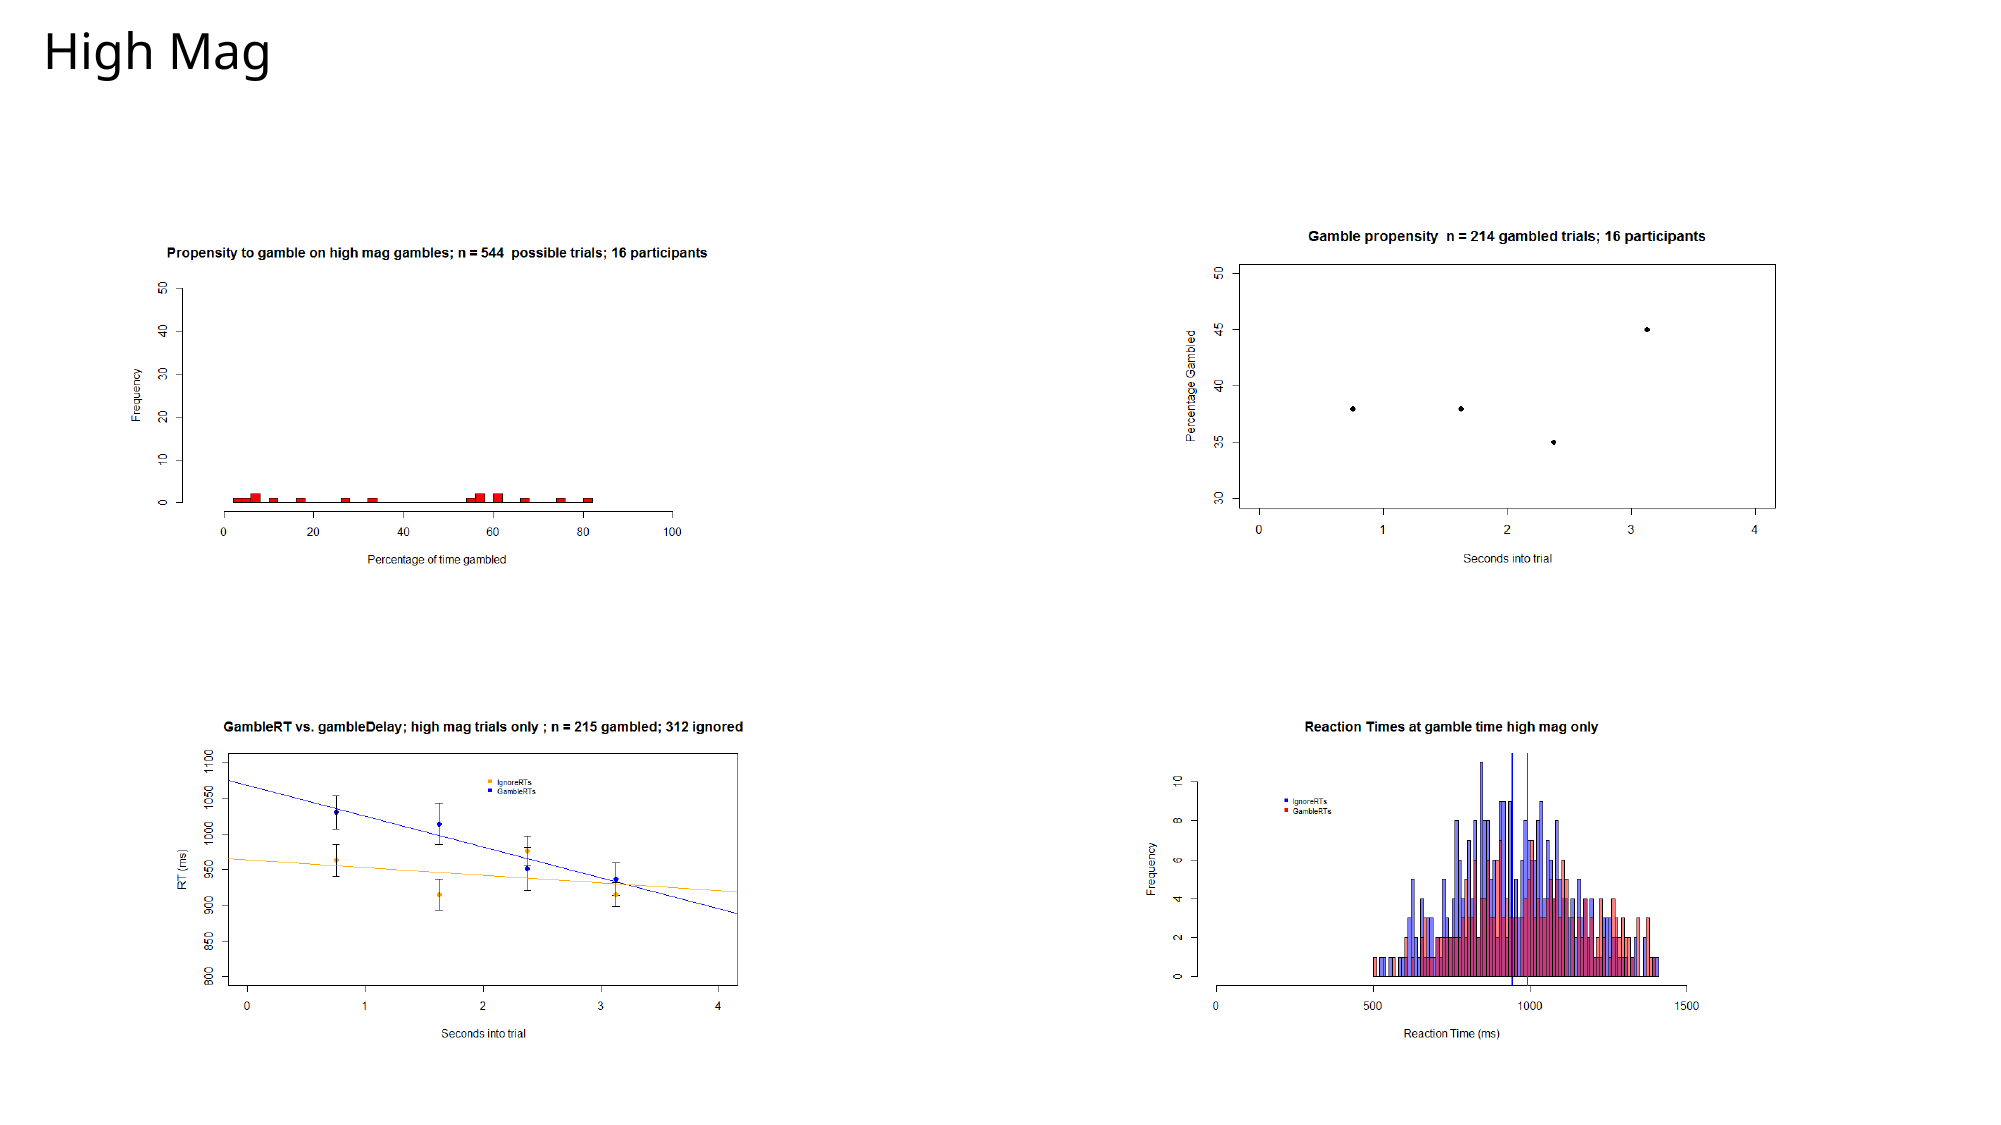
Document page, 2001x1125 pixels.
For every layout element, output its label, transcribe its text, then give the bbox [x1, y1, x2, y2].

title High Mag [28, 0, 319, 107]
picture [1142, 698, 1734, 1054]
picture [127, 224, 720, 580]
picture [173, 698, 766, 1054]
picture [1181, 206, 1805, 580]
